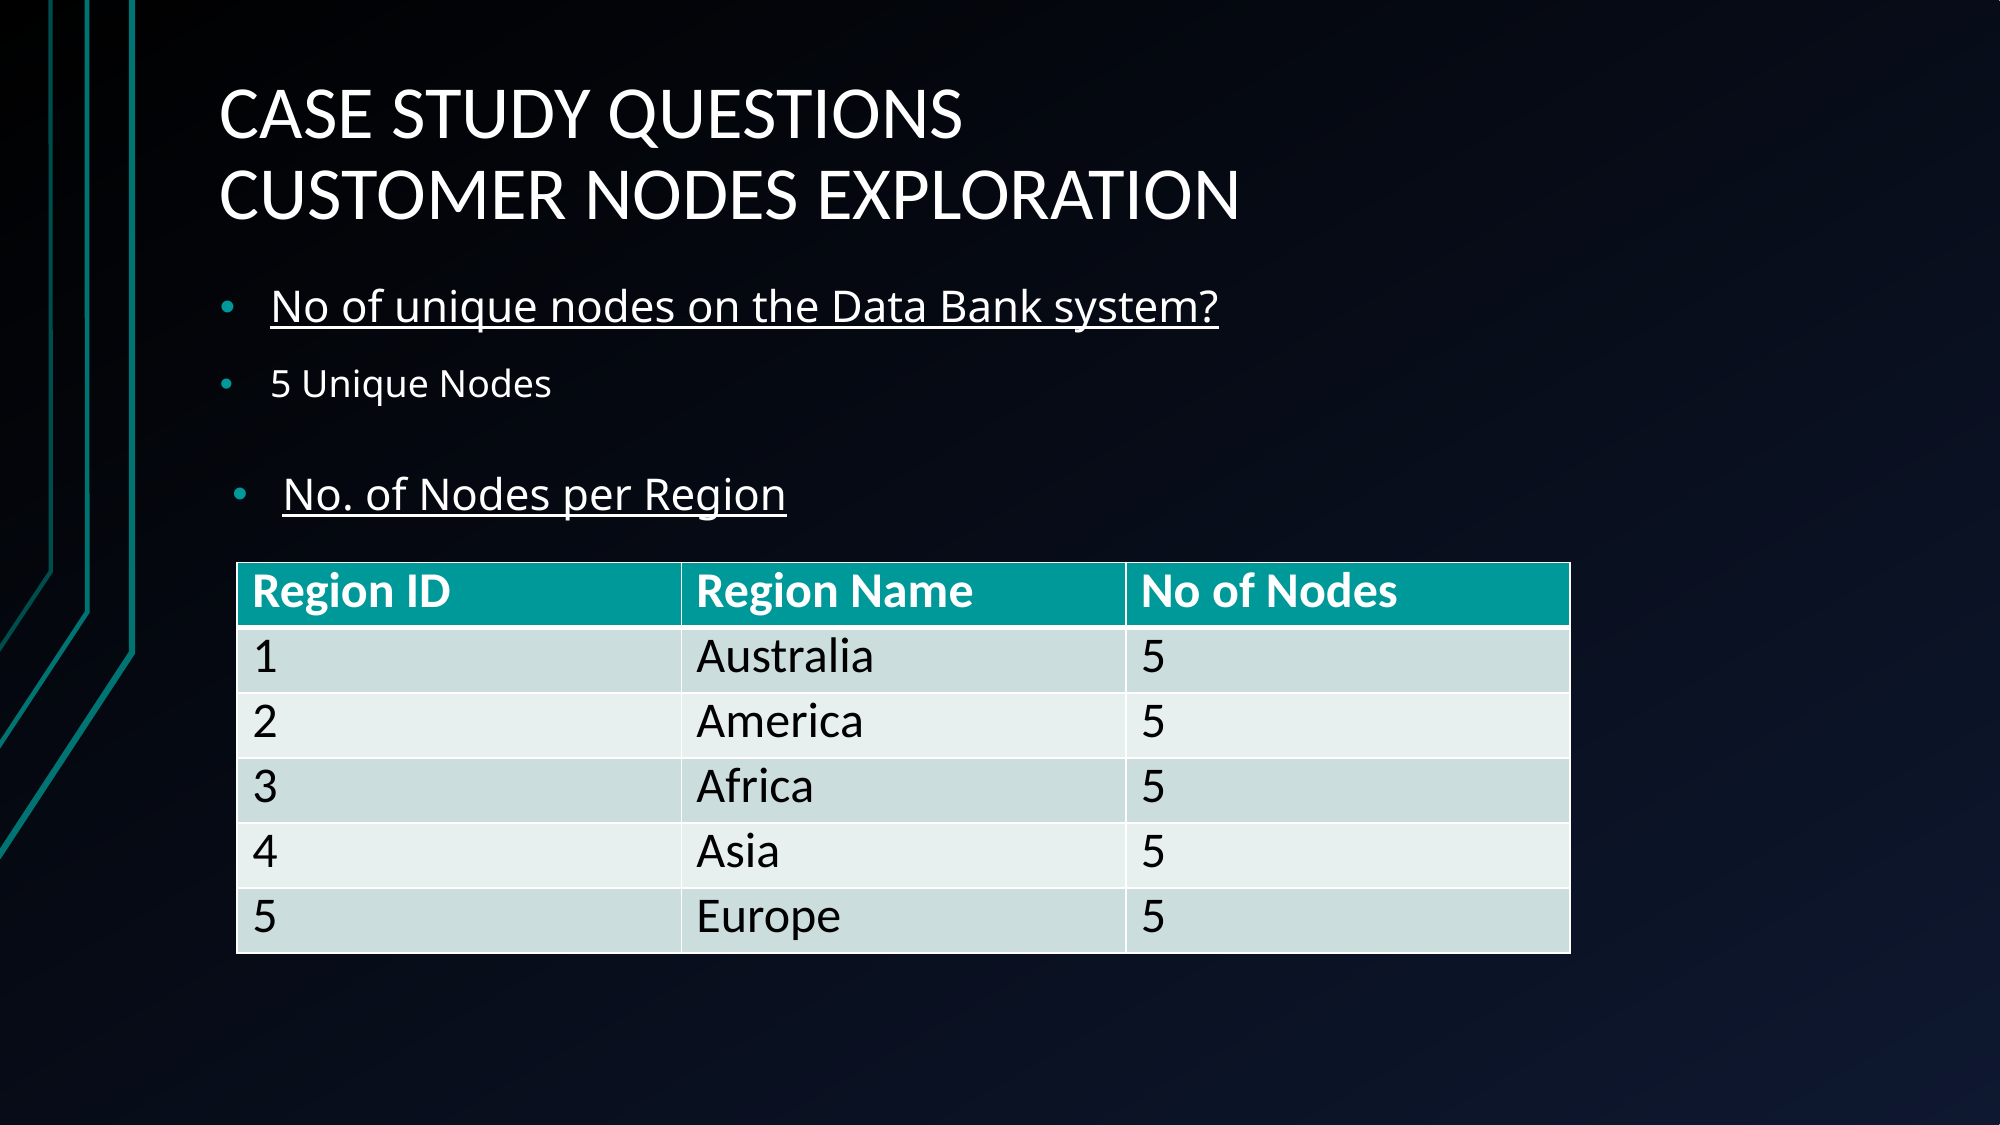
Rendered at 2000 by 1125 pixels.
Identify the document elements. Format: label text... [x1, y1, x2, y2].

table_header Region Name [682, 563, 1125, 625]
table_cell Africa [682, 759, 1125, 822]
title CASE STUDY QUESTIONS CUSTOMER NODES EXPLORATION [199, 45, 1900, 246]
table_cell 2 [238, 694, 681, 757]
table_cell 5 [1127, 759, 1569, 822]
table_cell 3 [238, 759, 681, 822]
table_cell 5 [1127, 630, 1569, 692]
text_box No. of Nodes per Region [212, 462, 1912, 1113]
table_cell Asia [682, 824, 1125, 887]
table_cell 4 [238, 824, 681, 887]
list No of unique nodes on the Data Bank system? 5 Unique Nodes [199, 275, 1900, 450]
table_cell Europe [682, 889, 1125, 952]
table_cell 5 [238, 889, 681, 952]
table_header No of Nodes [1127, 563, 1569, 625]
table_cell 5 [1127, 889, 1569, 952]
table_cell Australia [682, 630, 1125, 692]
table_cell 5 [1127, 824, 1569, 887]
table_cell America [682, 694, 1125, 757]
table_cell 1 [238, 630, 681, 692]
table_cell 5 [1127, 694, 1569, 757]
table_header Region ID [238, 563, 681, 625]
